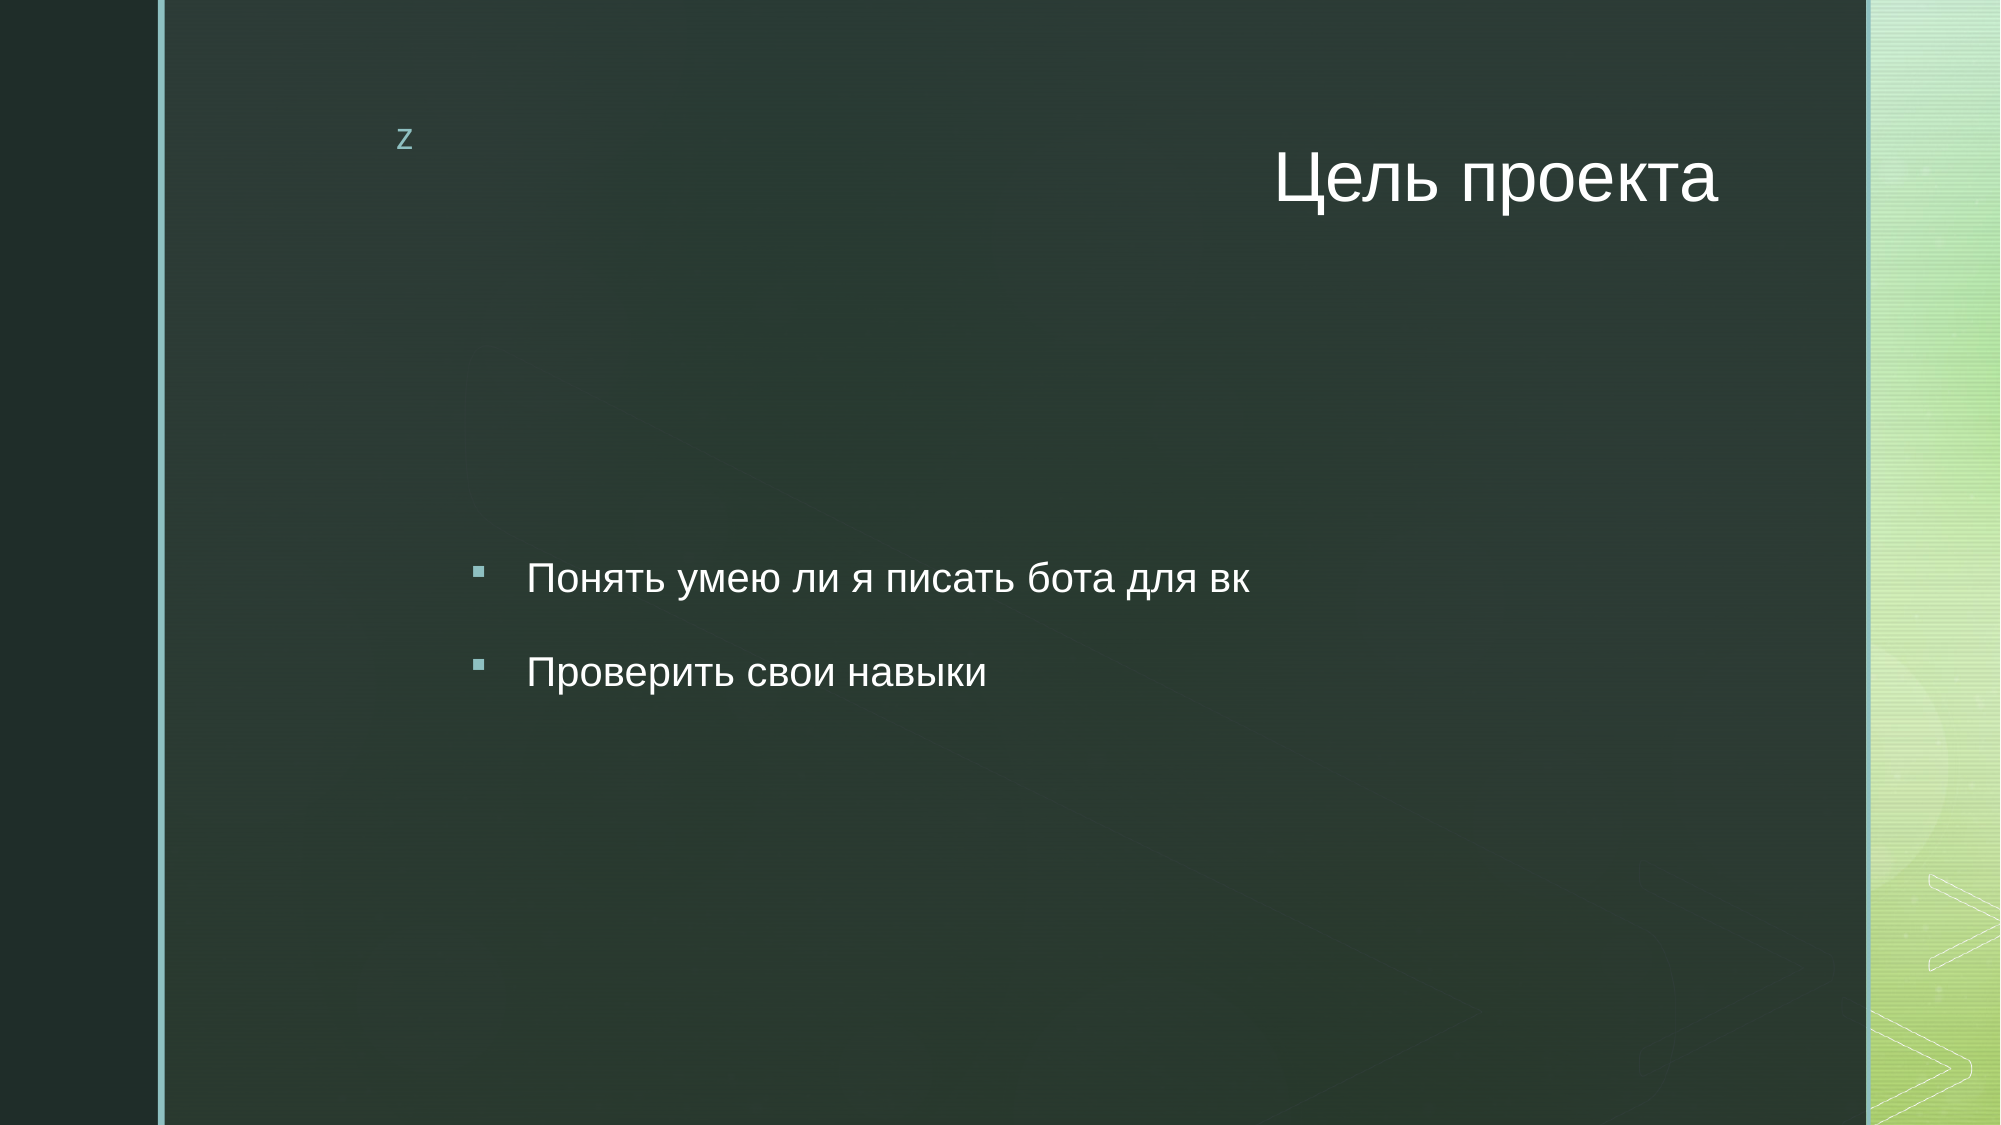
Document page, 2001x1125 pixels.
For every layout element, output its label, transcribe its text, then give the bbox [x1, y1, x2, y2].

title Цель проекта [428, 132, 1734, 310]
list Понять умею ли я писать бота для вк Проверить свои навыки [454, 336, 1734, 993]
picture [1871, 0, 2001, 1125]
